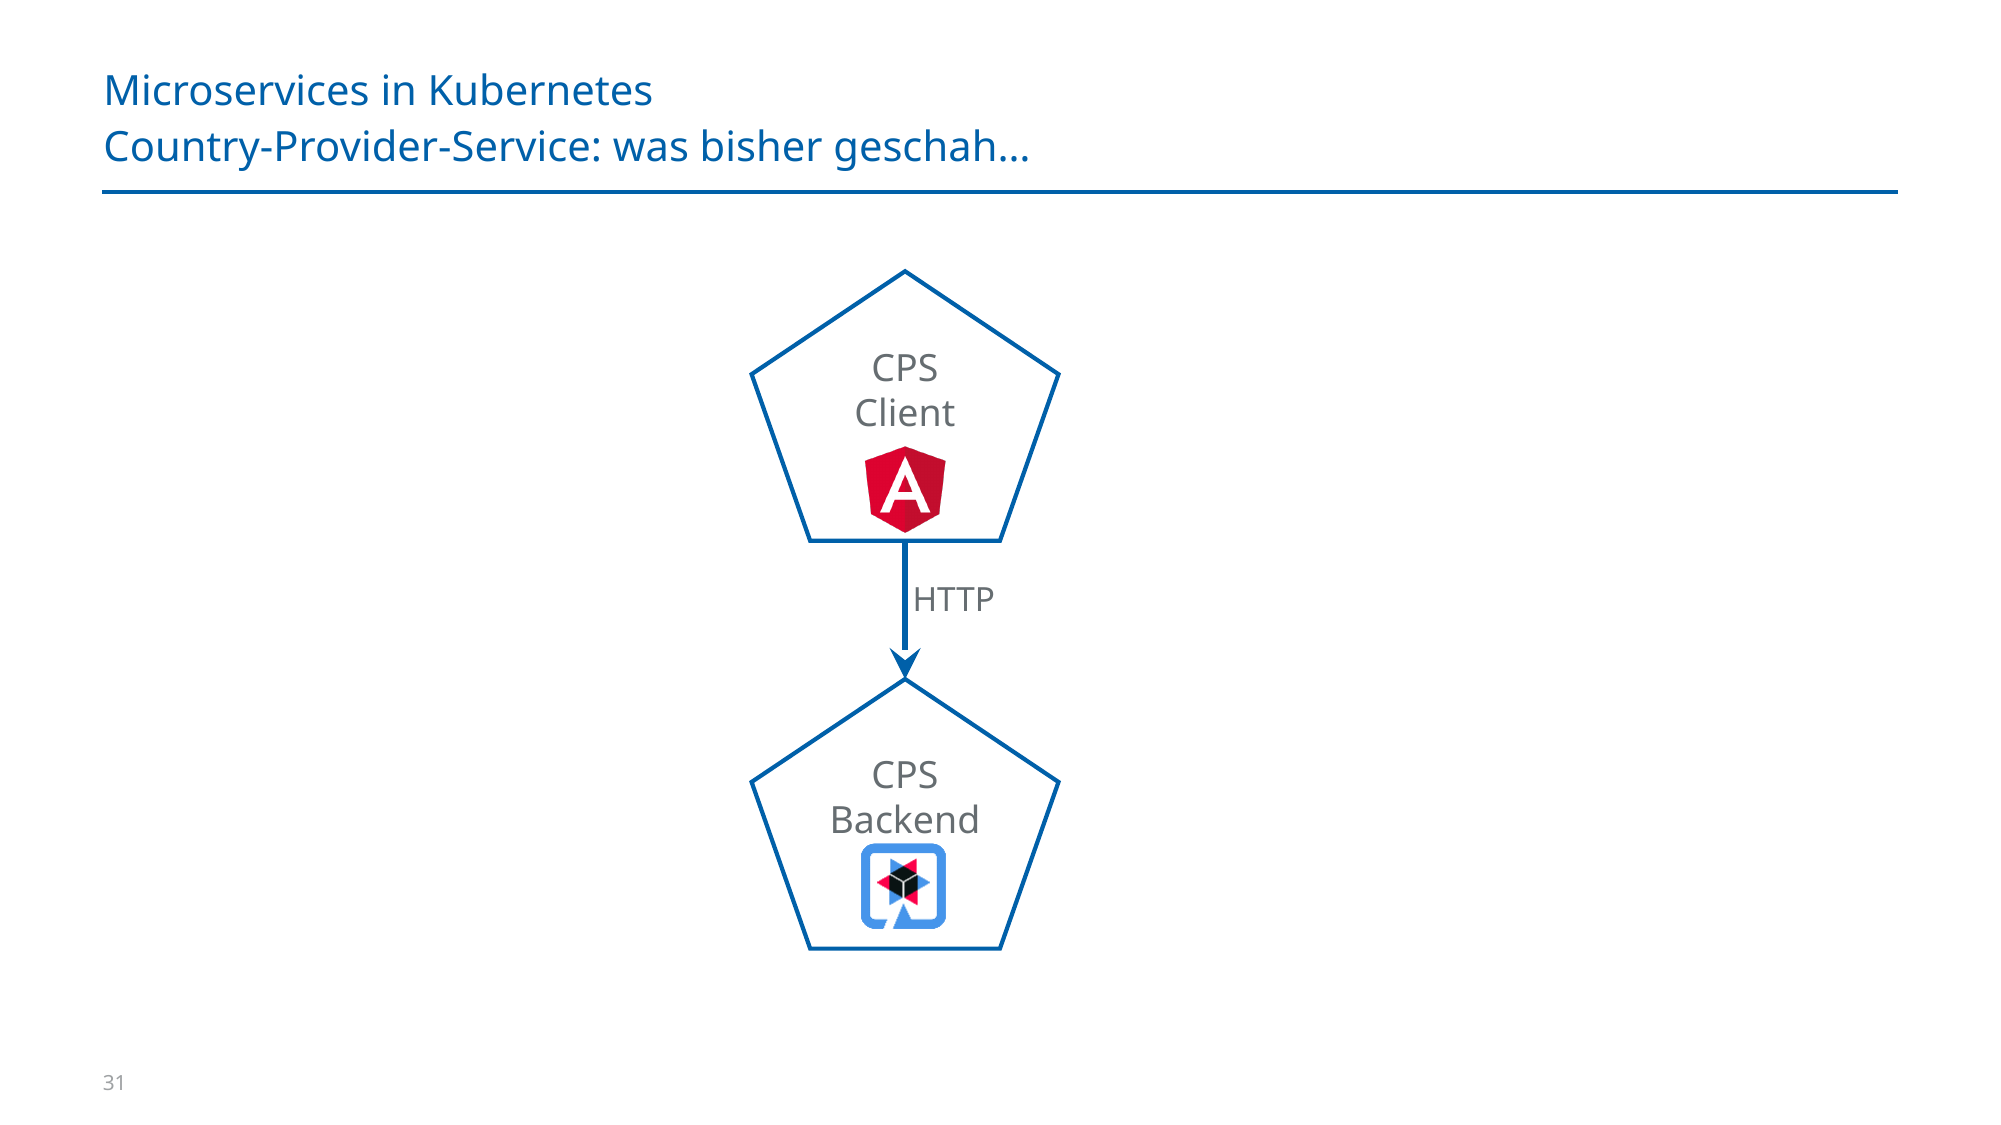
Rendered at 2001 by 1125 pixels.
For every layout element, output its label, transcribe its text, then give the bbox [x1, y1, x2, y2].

slide_number 31 [102, 1065, 182, 1089]
text_box HTTP [897, 570, 905, 625]
text_box CPS Backend [750, 678, 1060, 950]
text_box CPS Client [750, 269, 1060, 542]
list Country-Provider-Service: was bisher geschah… [103, 116, 1898, 173]
picture [856, 842, 954, 932]
title Microservices in Kubernetes [103, 60, 1898, 116]
picture [851, 434, 959, 541]
text_box HTTP [906, 570, 1011, 625]
